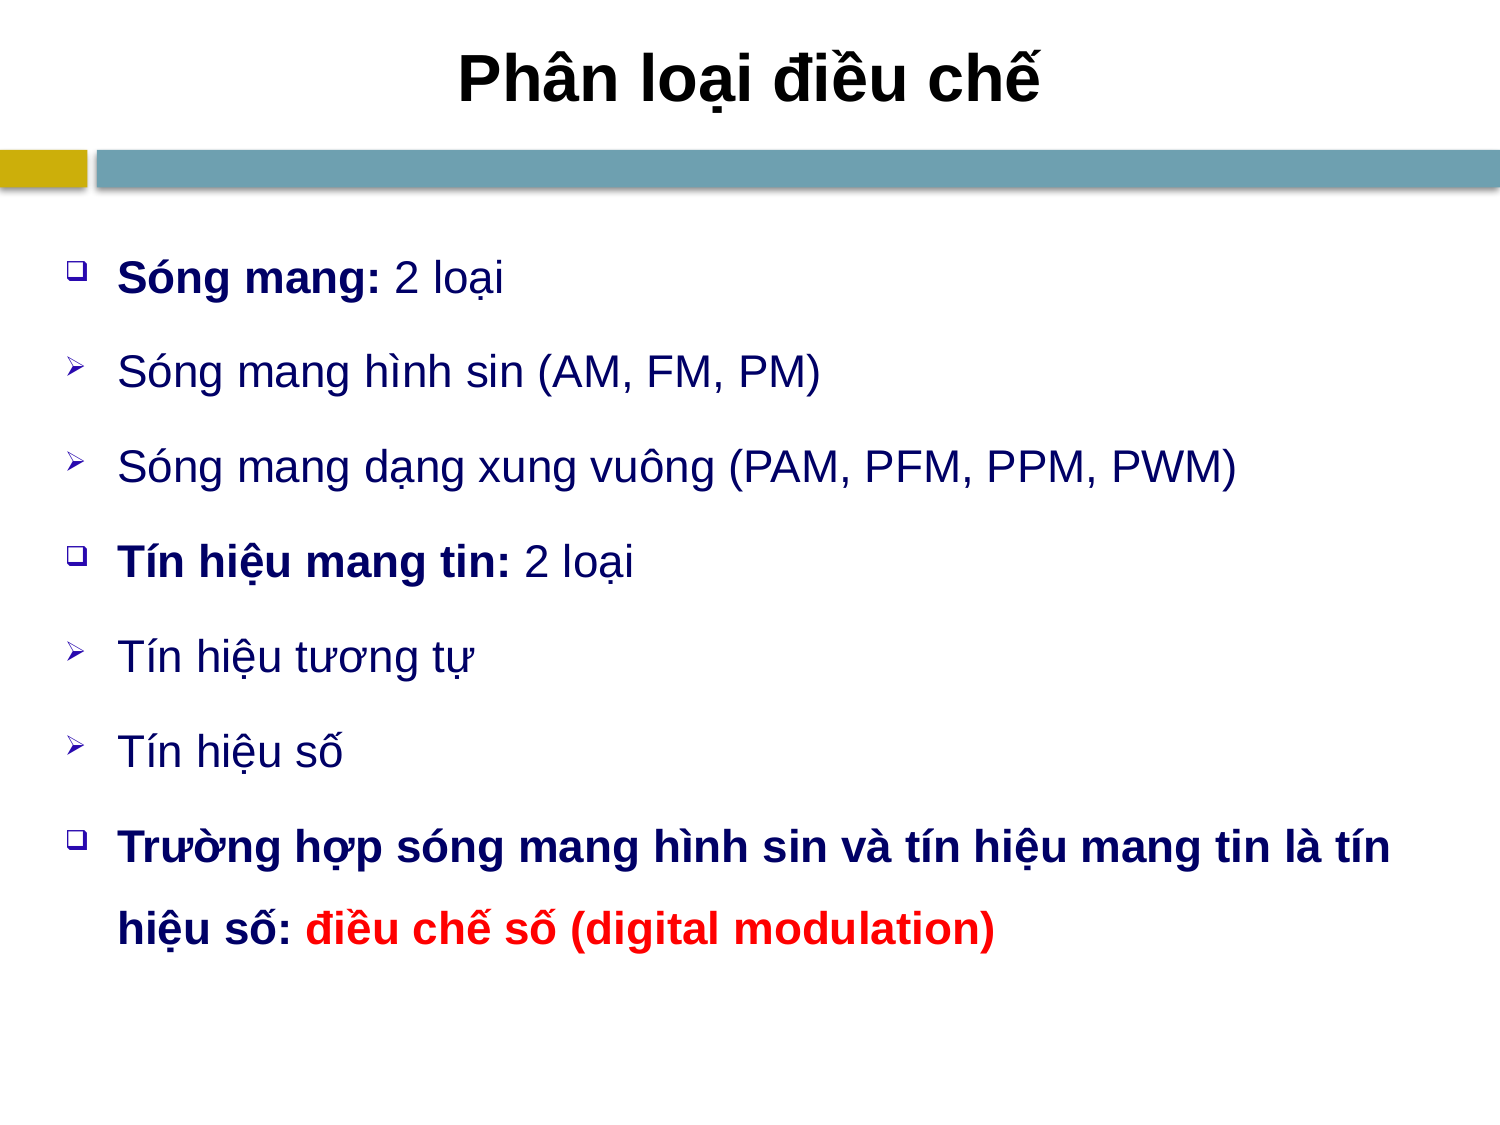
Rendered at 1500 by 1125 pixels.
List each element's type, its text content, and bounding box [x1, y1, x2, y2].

list Sóng mang: 2 loại Sóng mang hình sin (AM, FM, PM) Sóng mang dạng xung vuông (PAM, PFM, PPM, PWM) Tín hiệu mang tin: 2 loại Tín hiệu tương tự Tín hiệu số Trường hợp sóng mang hình sin và tín hiệu mang tin là tín hiệu số: điều chế số (digital modulation) [50, 212, 1438, 1038]
title Phân loại điều chế [62, 12, 1438, 138]
